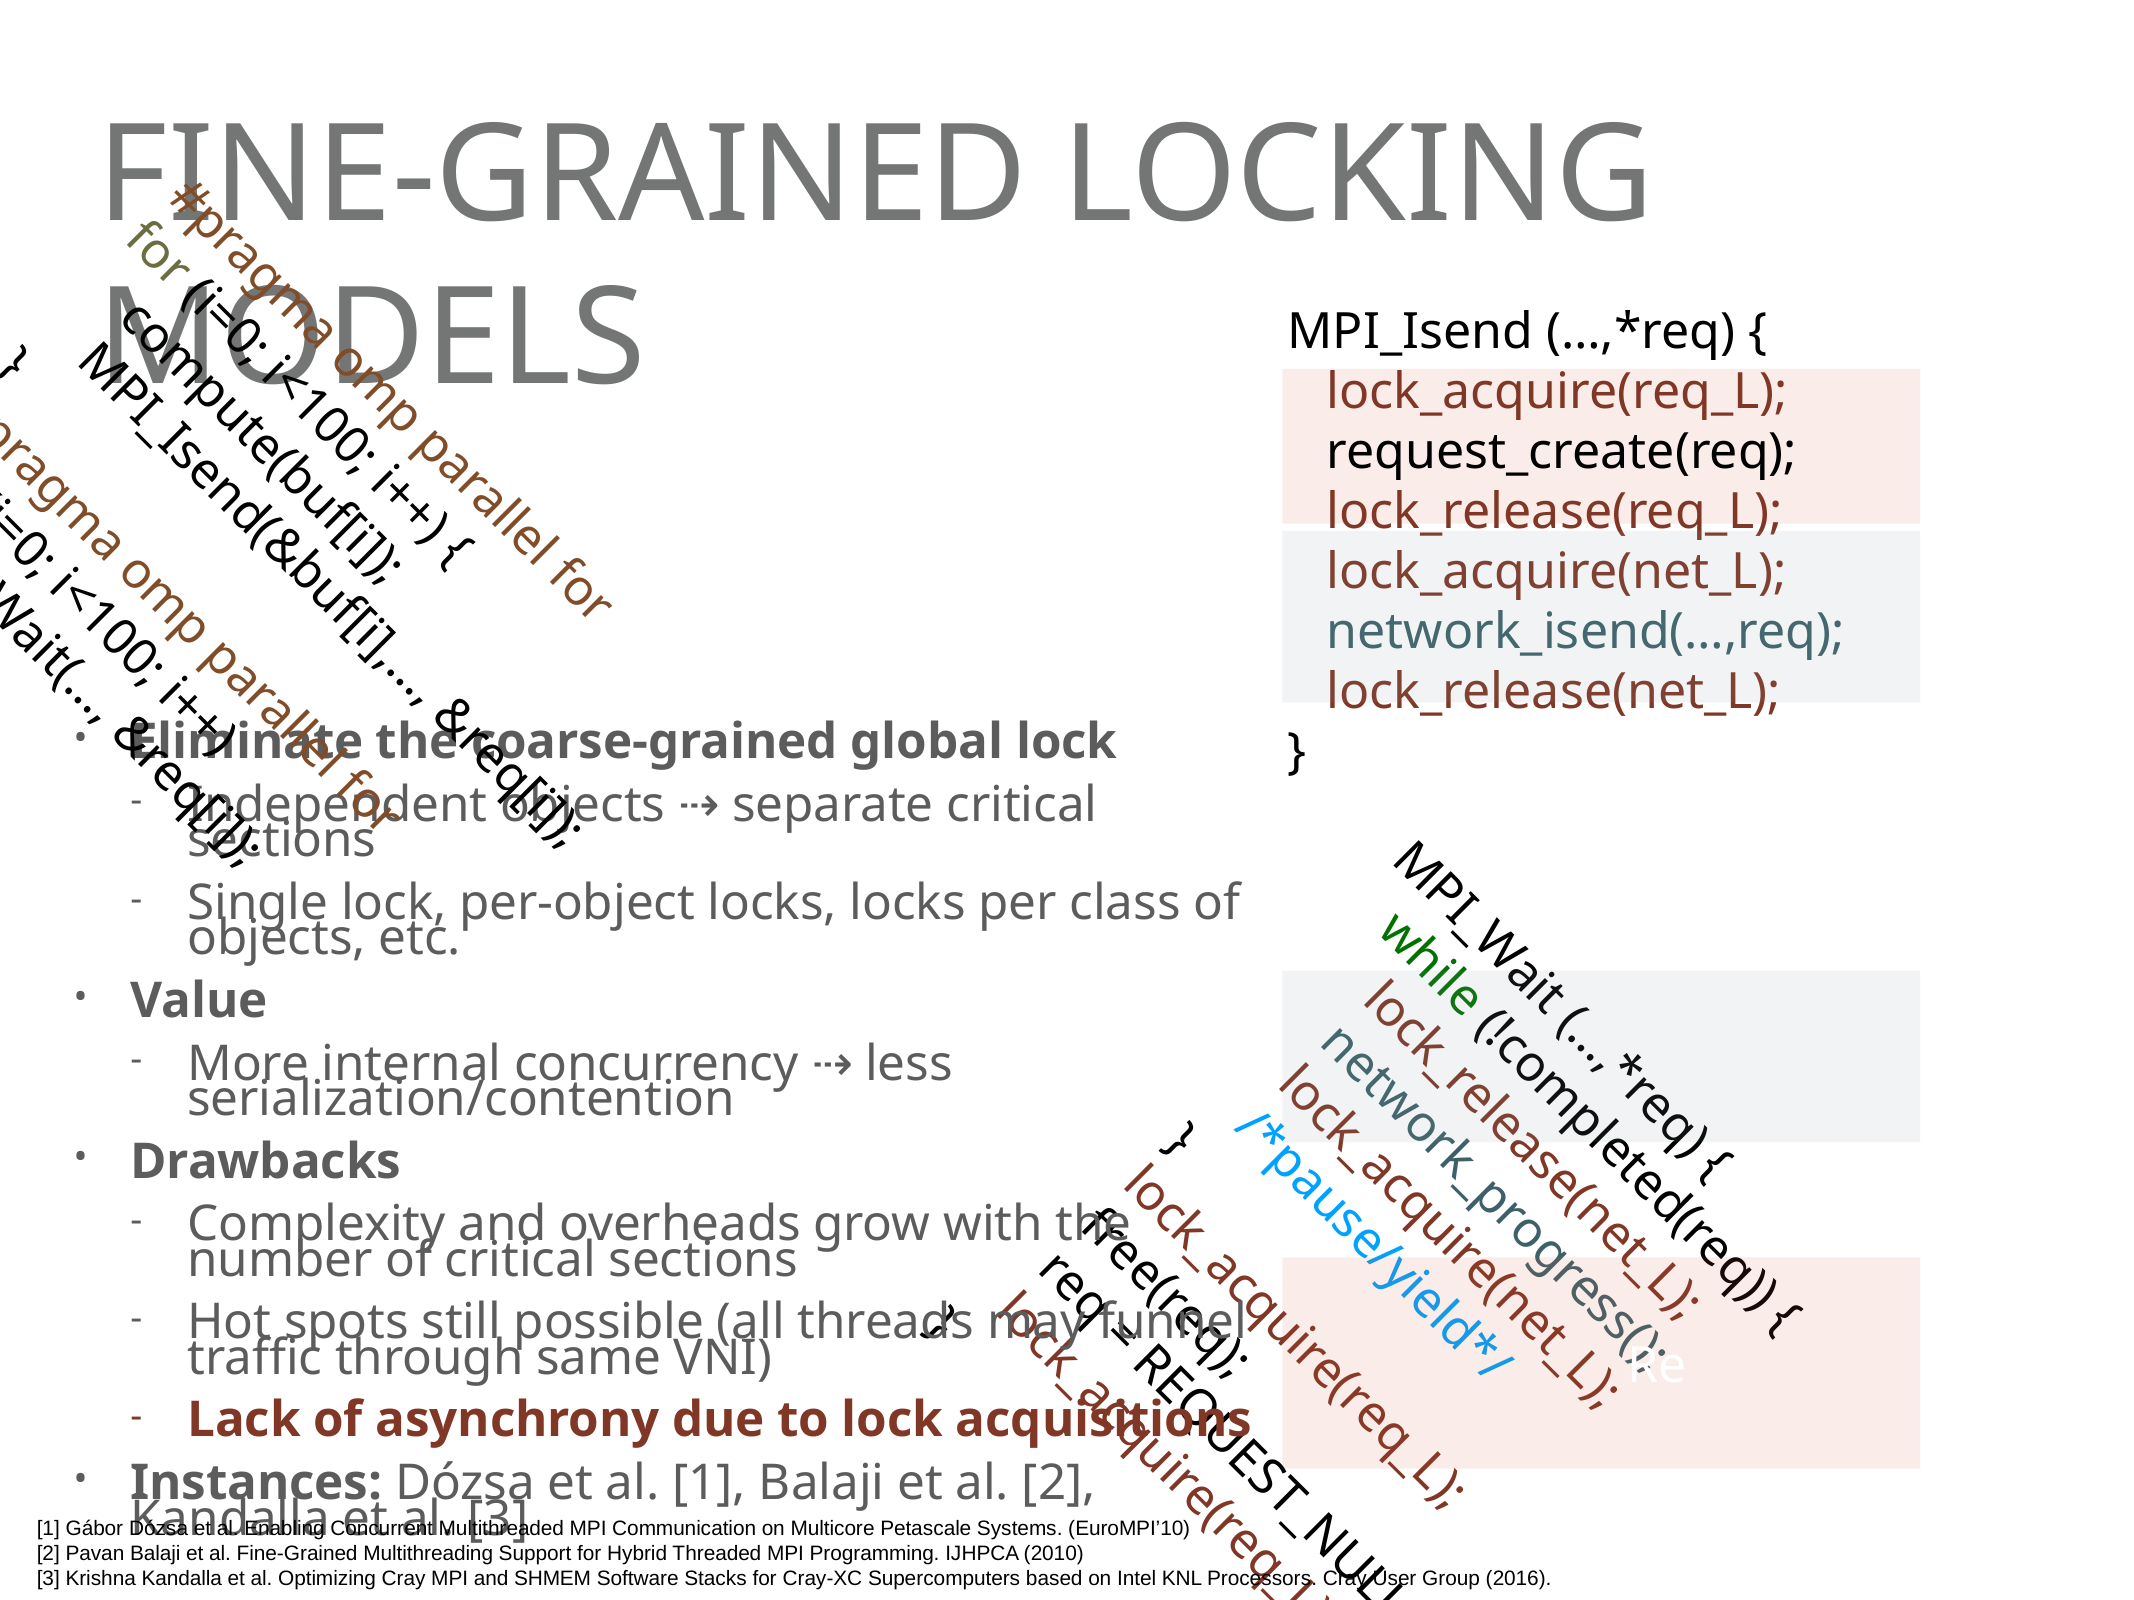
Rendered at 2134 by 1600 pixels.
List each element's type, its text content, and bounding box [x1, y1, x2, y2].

text_box [1282, 970, 1921, 1143]
text_box [1282, 530, 1921, 703]
text_box MPI_Isend (…,*req) { lock_acquire(req_L); request_create(req); lock_release(req_L); lock_acquire(net_L); network_isend(…,req); lock_release(net_L); } [1279, 306, 1924, 771]
text_box Re [1282, 1257, 1921, 1469]
title Fine-Grained locking models [89, 76, 2117, 233]
list Eliminate the coarse-grained global lock Independent objects ⇢ separate critical sections Single lock, per-object locks, locks per class of objects, etc. Value More internal concurrency ⇢ less serialization/contention Drawbacks Complexity and overheads grow with the number of critical sections Hot spots still possible (all threads may funnel traffic through same VNI) Lack of asynchrony due to lock acquisitions Instances: Dózsa et al. [1], Balaji et al. [2], Kandalla et al. [3] [64, 721, 1271, 1506]
text_box [1] Gábor Dózsa et al. Enabling Concurrent Multithreaded MPI Communication on Multicore Petascale Systems. (EuroMPI’10) [2] Pavan Balaji et al. Fine-Grained Multithreading Support for Hybrid Threaded MPI Programming. IJHPCA (2010) [3] Krishna Kandalla et al. Optimizing Cray MPI and SHMEM Software Stacks for Cray-XC Supercomputers based on Intel KNL Processors. Cray User Group (2016). [28, 1506, 1693, 1598]
